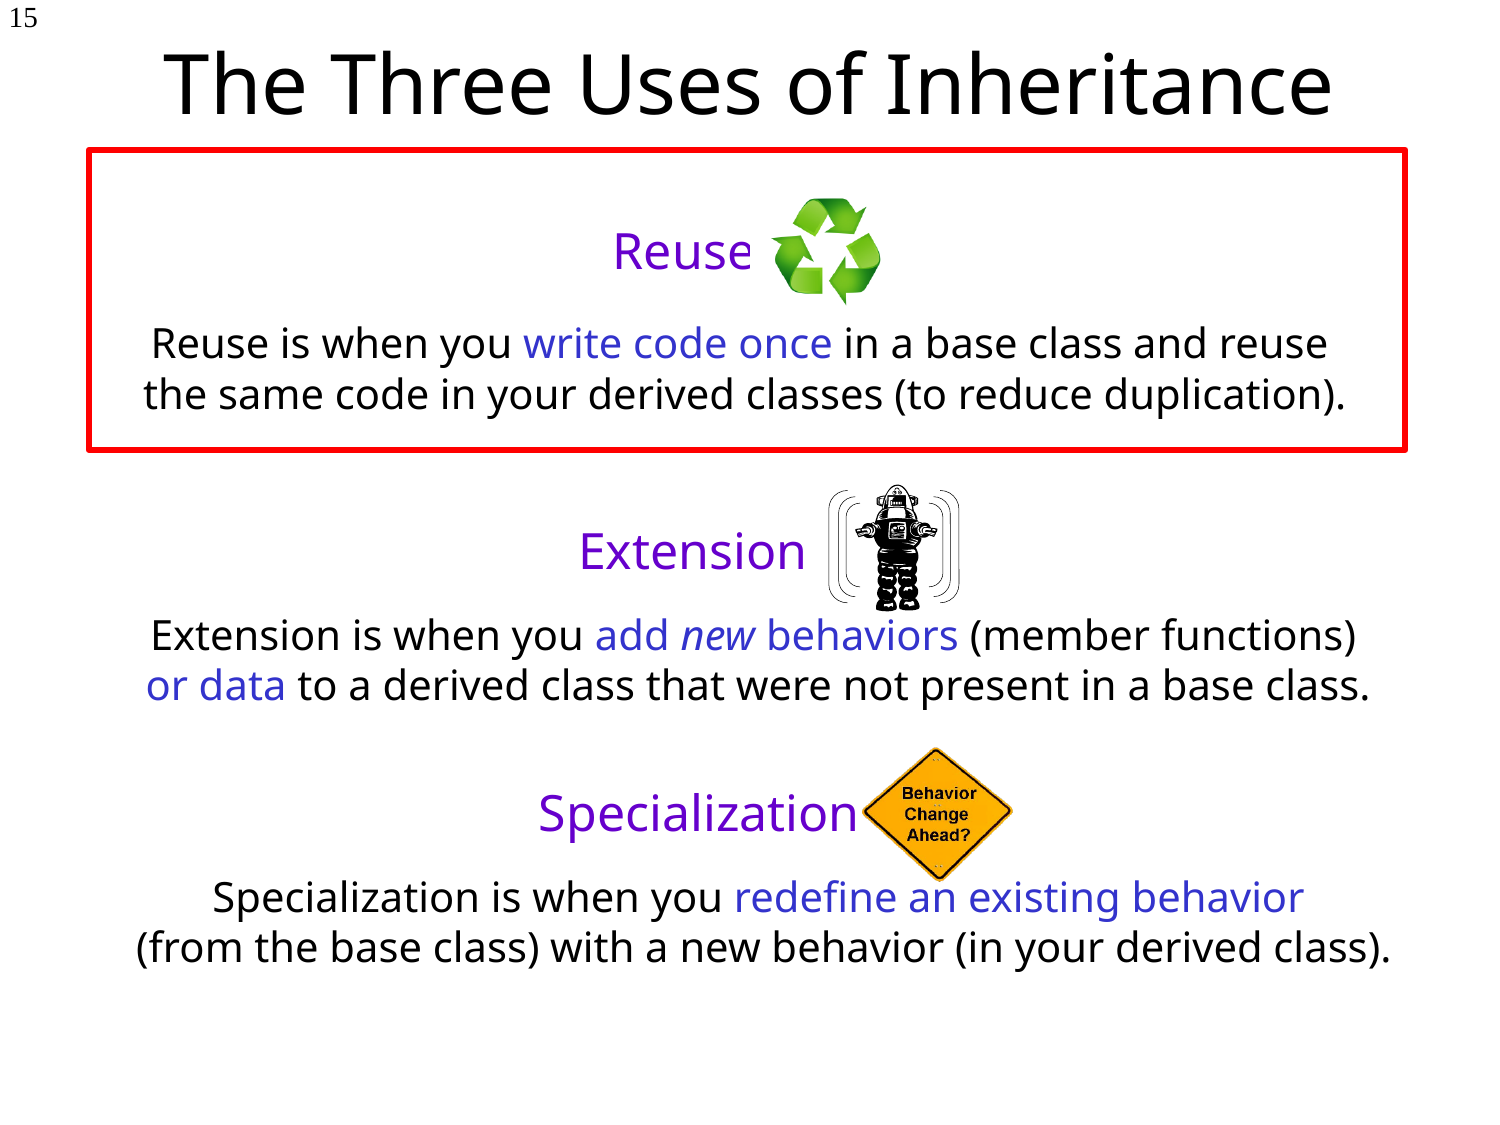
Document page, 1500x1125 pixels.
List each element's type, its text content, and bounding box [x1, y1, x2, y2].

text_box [112, 741, 1416, 1005]
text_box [125, 195, 1364, 476]
title The Three Uses of Inheritance [112, 0, 1388, 175]
text_box [88, 149, 1406, 450]
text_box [99, 483, 1418, 743]
slide_number 15 [0, 0, 54, 66]
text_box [828, 490, 960, 604]
